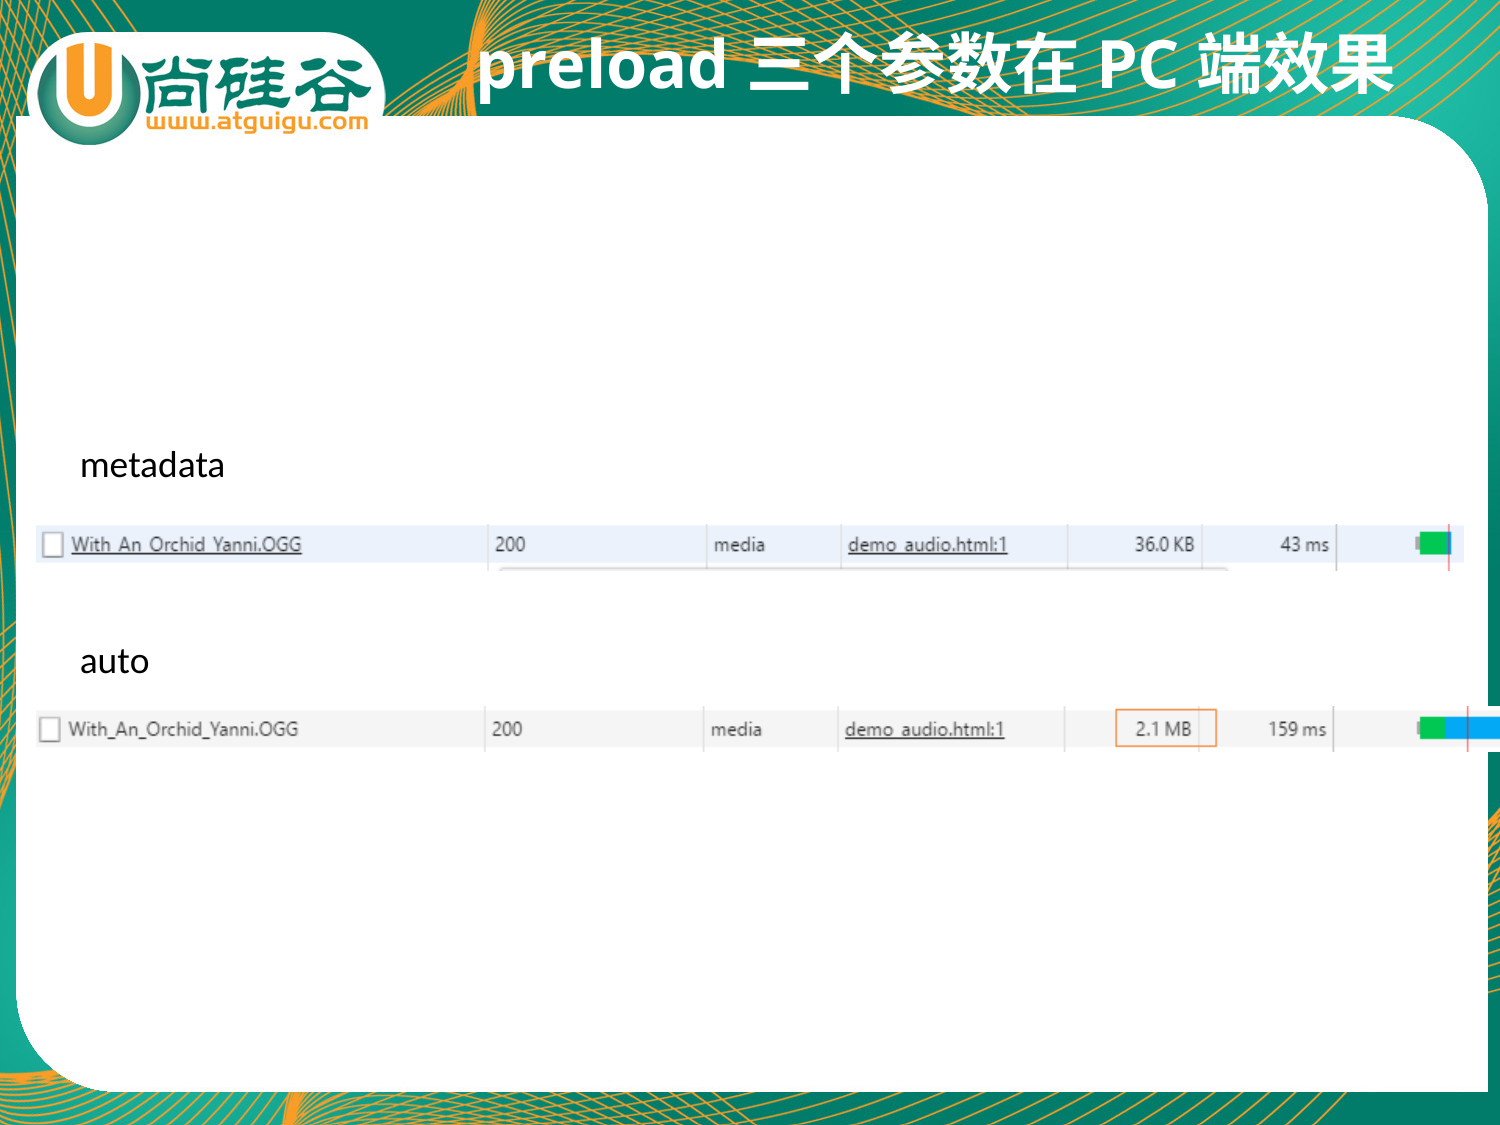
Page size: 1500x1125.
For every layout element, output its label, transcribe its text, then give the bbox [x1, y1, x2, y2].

title preload三个参数在PC端效果 [387, 4, 1485, 119]
picture [0, 0, 1500, 1125]
text_box auto [65, 629, 165, 689]
text_box preload [691, 517, 842, 523]
text_box metadata [65, 433, 241, 493]
